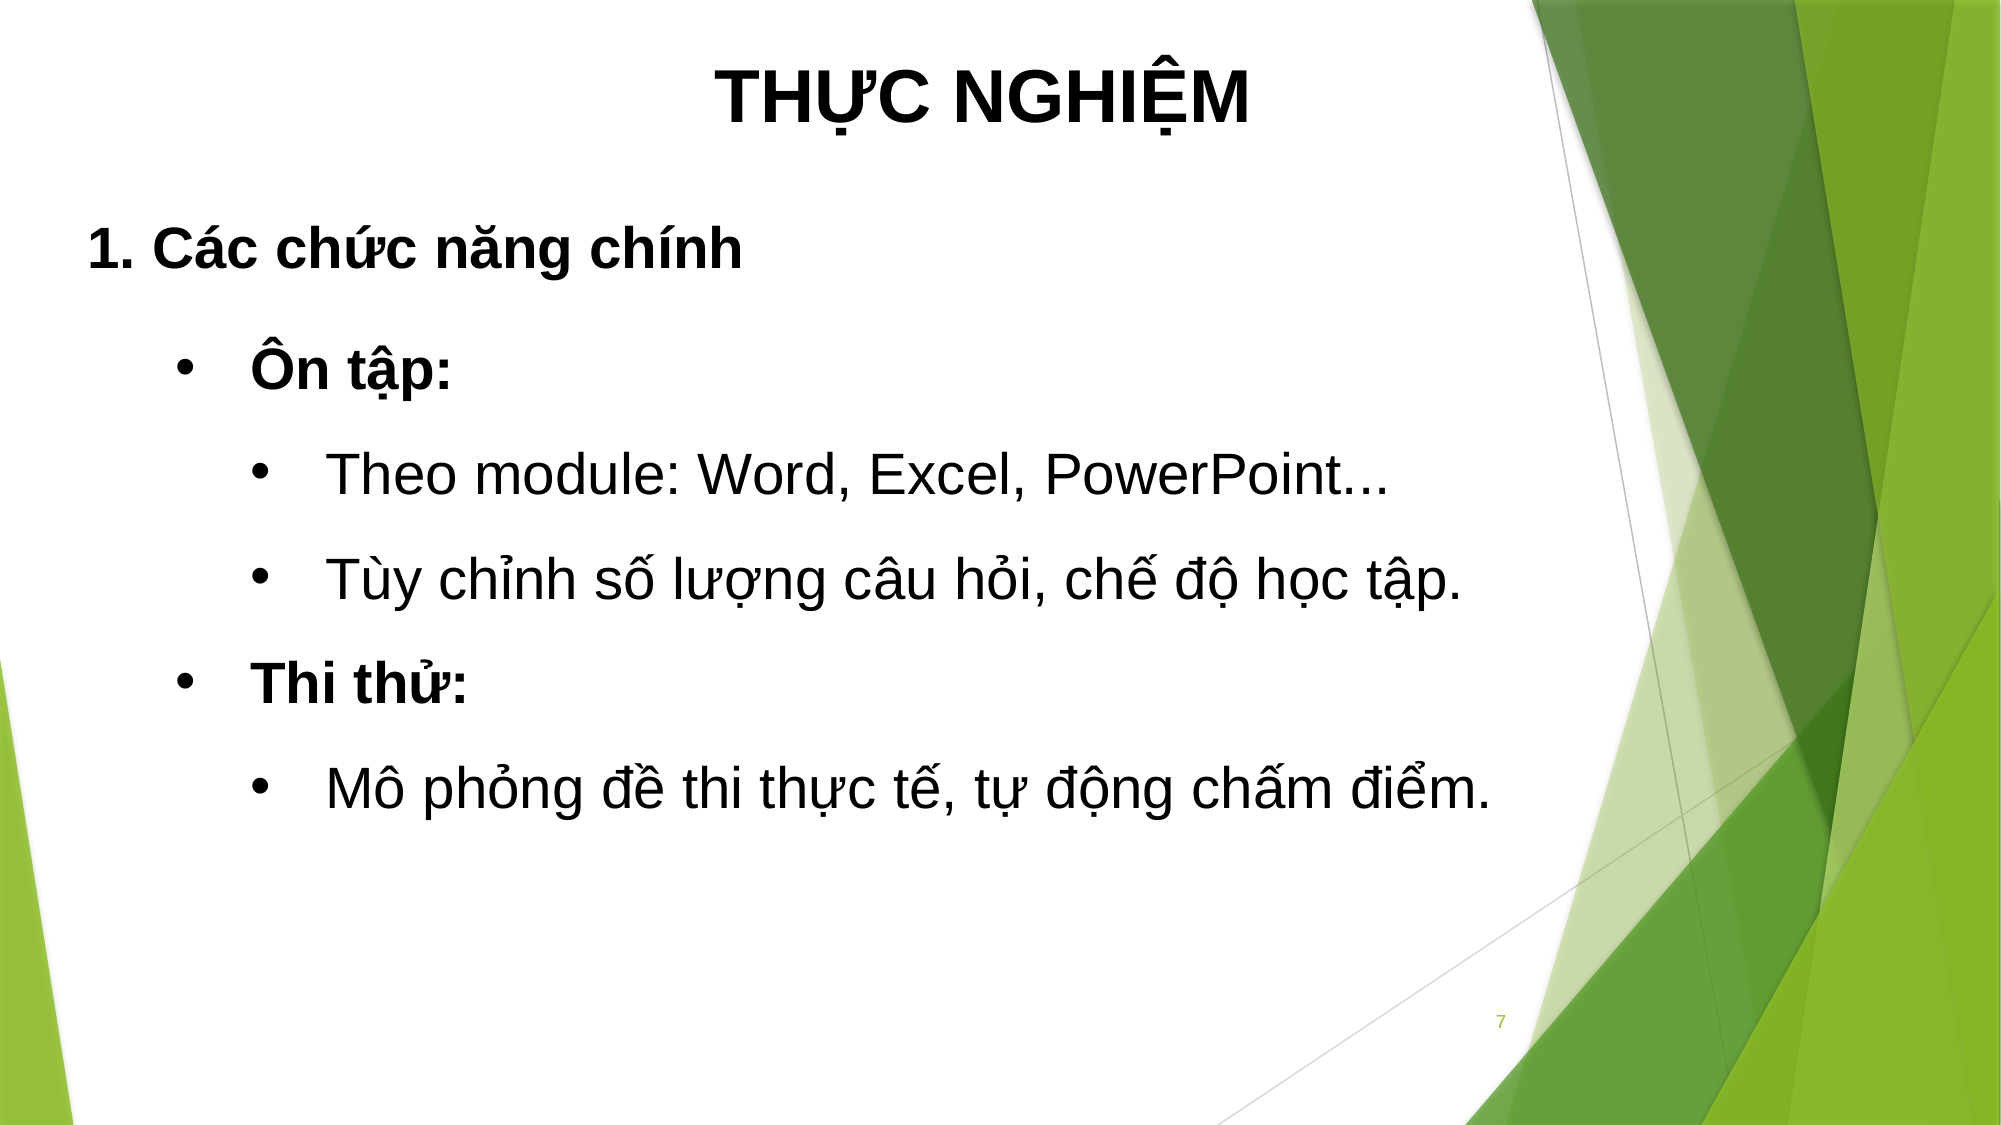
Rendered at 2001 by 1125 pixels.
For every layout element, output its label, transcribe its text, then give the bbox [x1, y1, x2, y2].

slide_number 7 [1409, 991, 1522, 1051]
text_box 1. Các chức năng chính [72, 202, 973, 288]
text_box THỰC NGHIỆM [578, 40, 1389, 146]
text_box Ôn tập: Theo module: Word, Excel, PowerPoint... Tùy chỉnh số lượng câu hỏi, chế độ học tập. Thi thử: Mô phỏng đề thi thực tế, tự động chấm điểm. [160, 288, 2000, 933]
